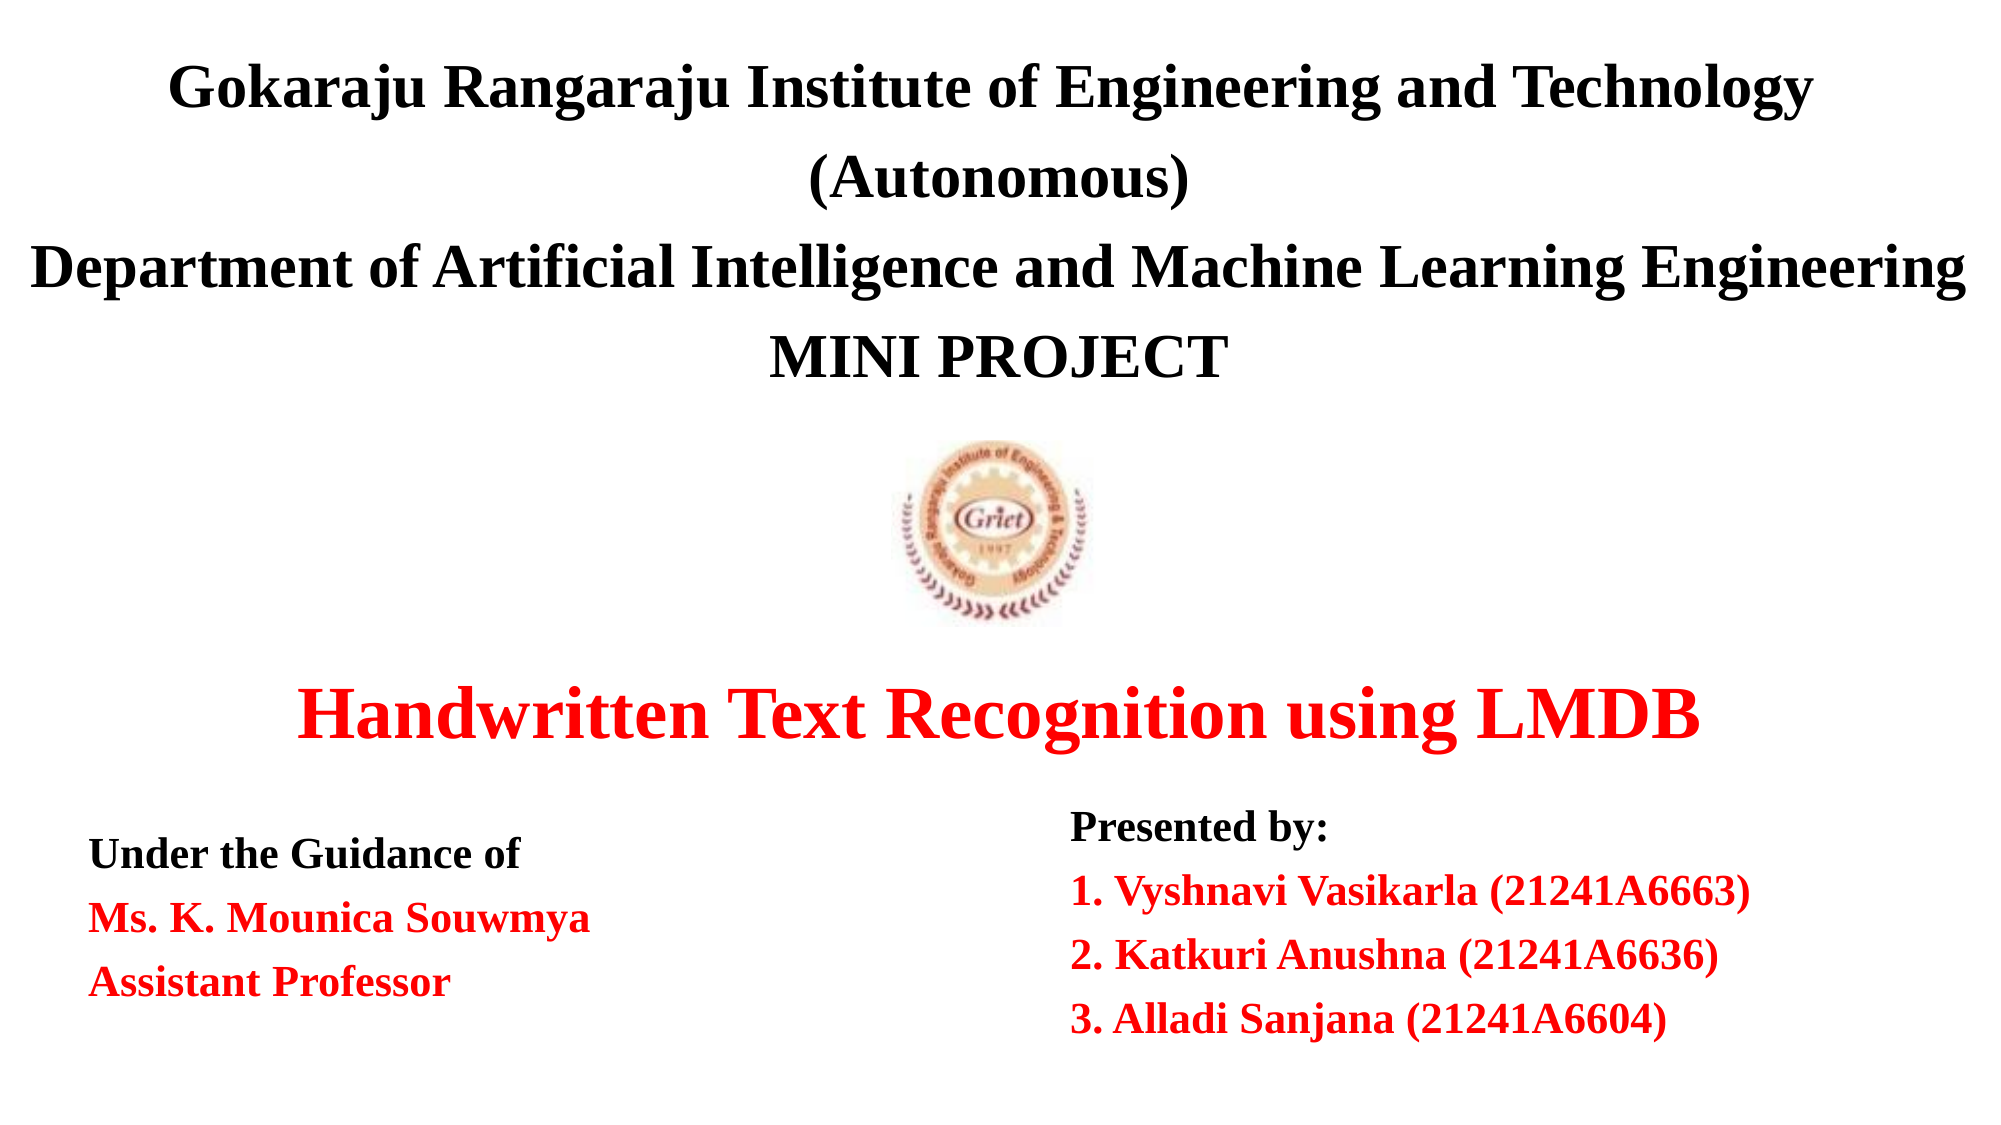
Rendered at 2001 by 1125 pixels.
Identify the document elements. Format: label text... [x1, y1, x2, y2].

text_box Handwritten Text Recognition using LMDB [64, 669, 1936, 843]
text_box Under the Guidance of Ms. K. Mounica Souwmya Assistant Professor [88, 813, 820, 1062]
text_box [891, 440, 1109, 627]
text_box Presented by: 1. Vyshnavi Vasikarla (21241A6663) 2. Katkuri Anushna (21241A6636) 3. Alladi Sanjana (21241A6604) [1070, 786, 1936, 1107]
text_box Gokaraju Rangaraju Institute of Engineering and Technology (Autonomous) Department of Artificial Intelligence and Machine Learning Engineering MINI PROJECT [9, 0, 1990, 390]
